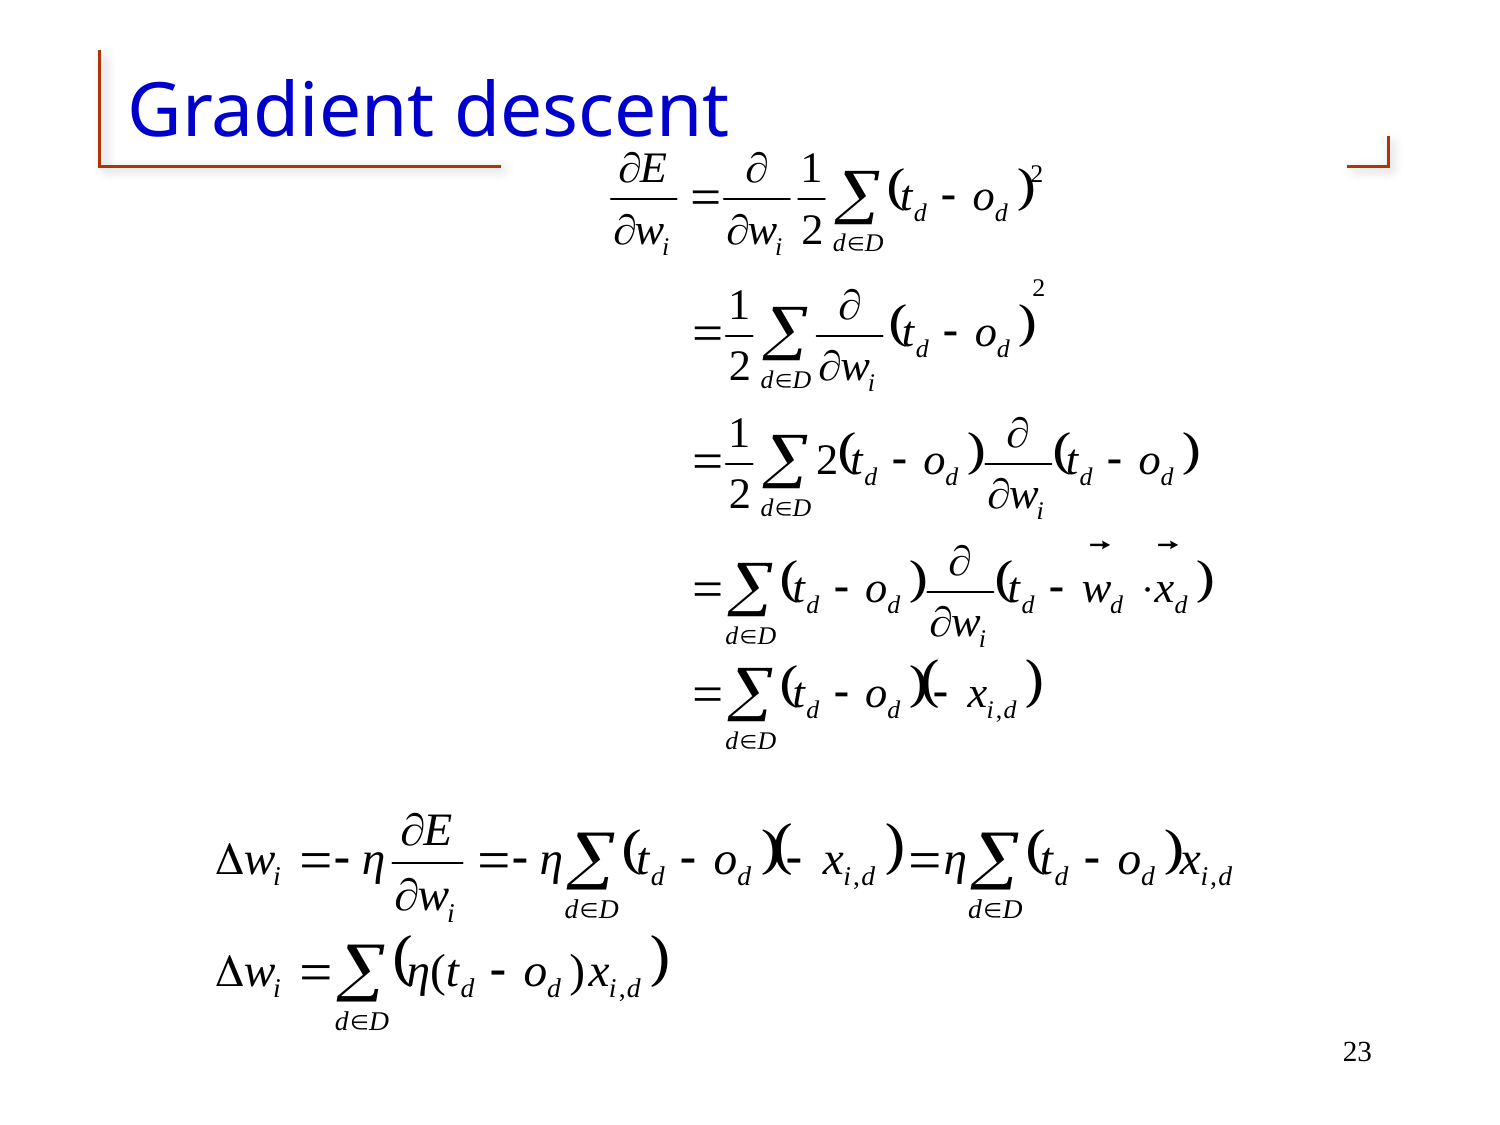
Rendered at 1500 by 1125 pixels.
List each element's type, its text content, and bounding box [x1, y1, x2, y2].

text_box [207, 799, 1251, 1041]
title Gradient descent [112, 37, 1388, 175]
slide_number 23 [1074, 1024, 1388, 1101]
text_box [603, 140, 1218, 759]
